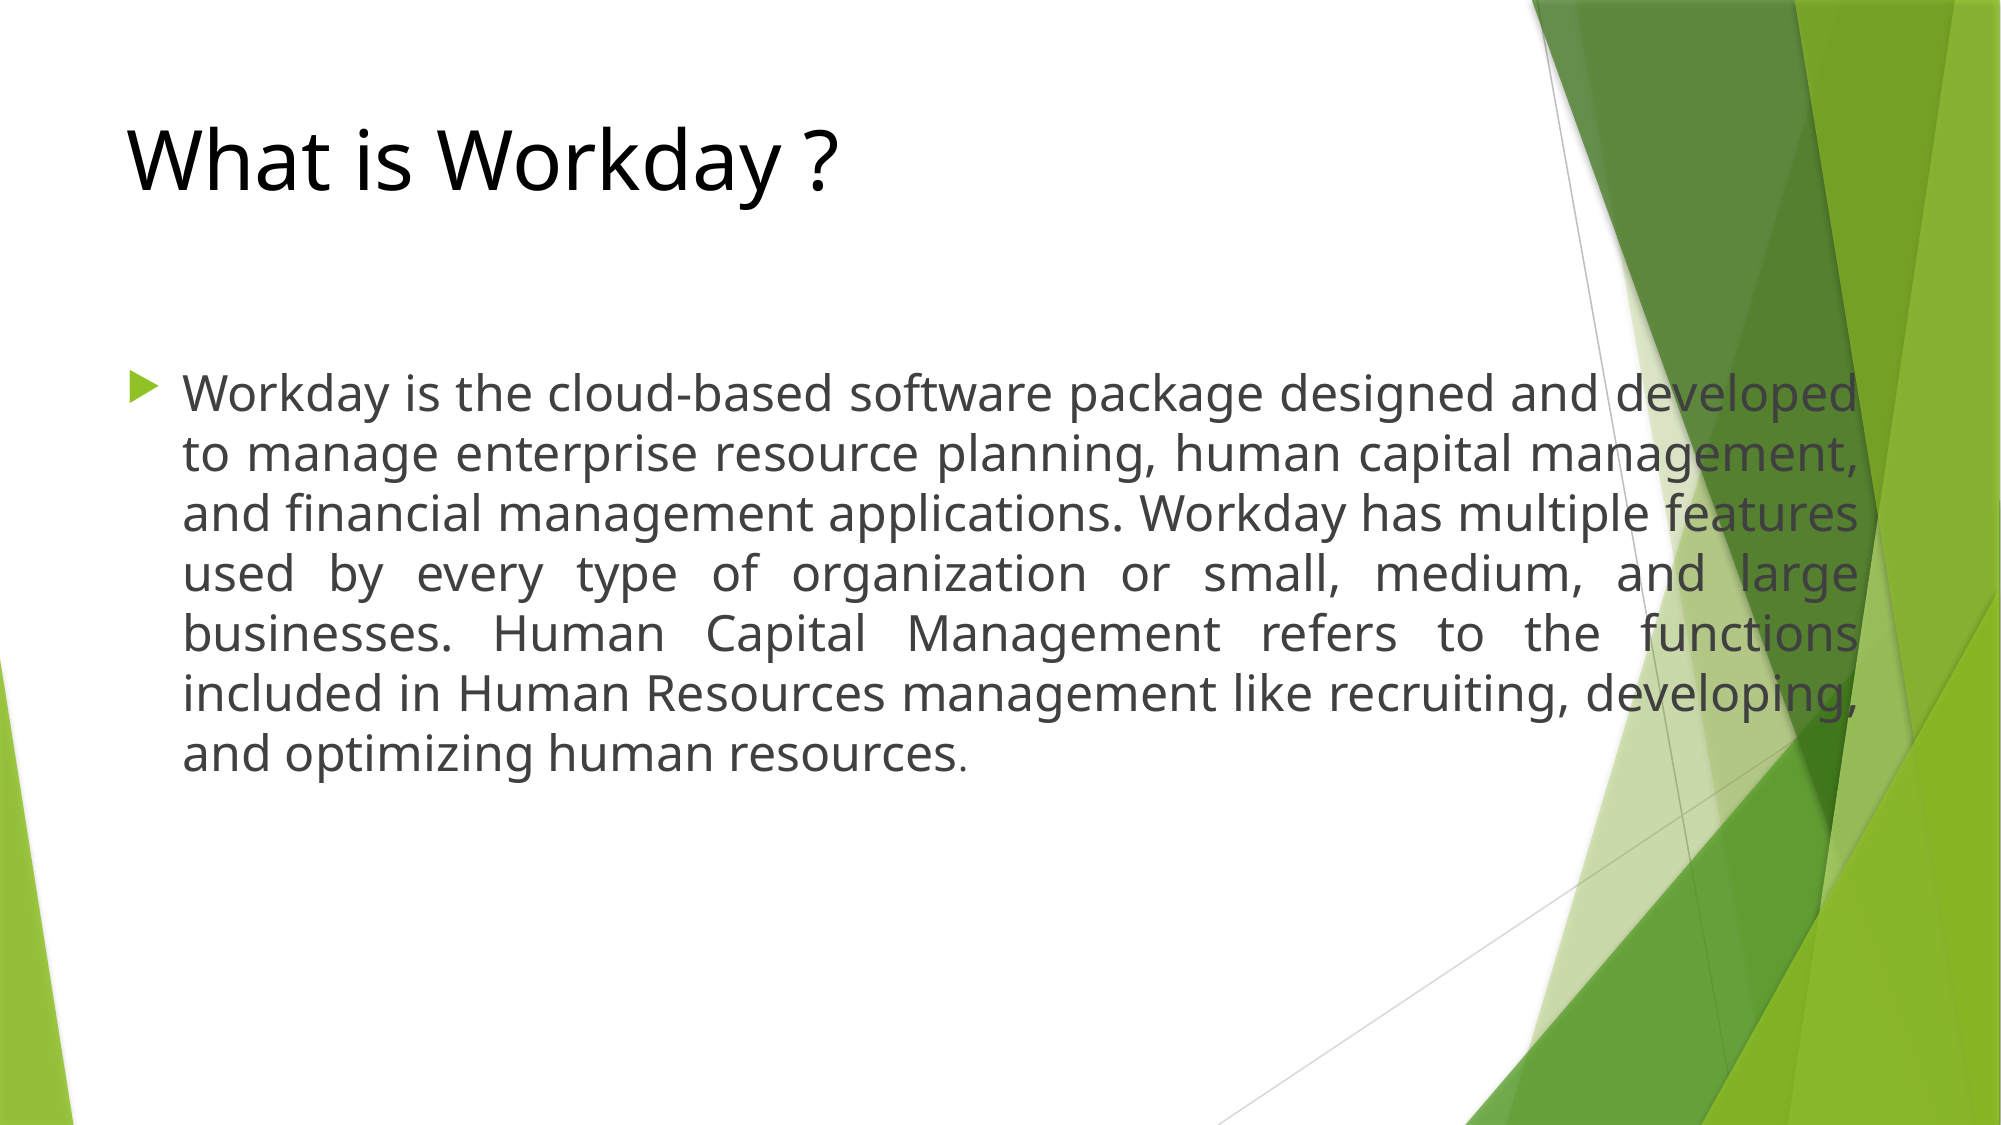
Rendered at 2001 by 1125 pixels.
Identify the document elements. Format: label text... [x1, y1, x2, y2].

list Workday is the cloud-based software package designed and developed to manage enterprise resource planning, human capital management, and financial management applications. Workday has multiple features used by every type of organization or small, medium, and large businesses. Human Capital Management refers to the functions included in Human Resources management like recruiting, developing, and optimizing human resources. [111, 354, 1876, 992]
title What is Workday ? [111, 99, 1522, 317]
